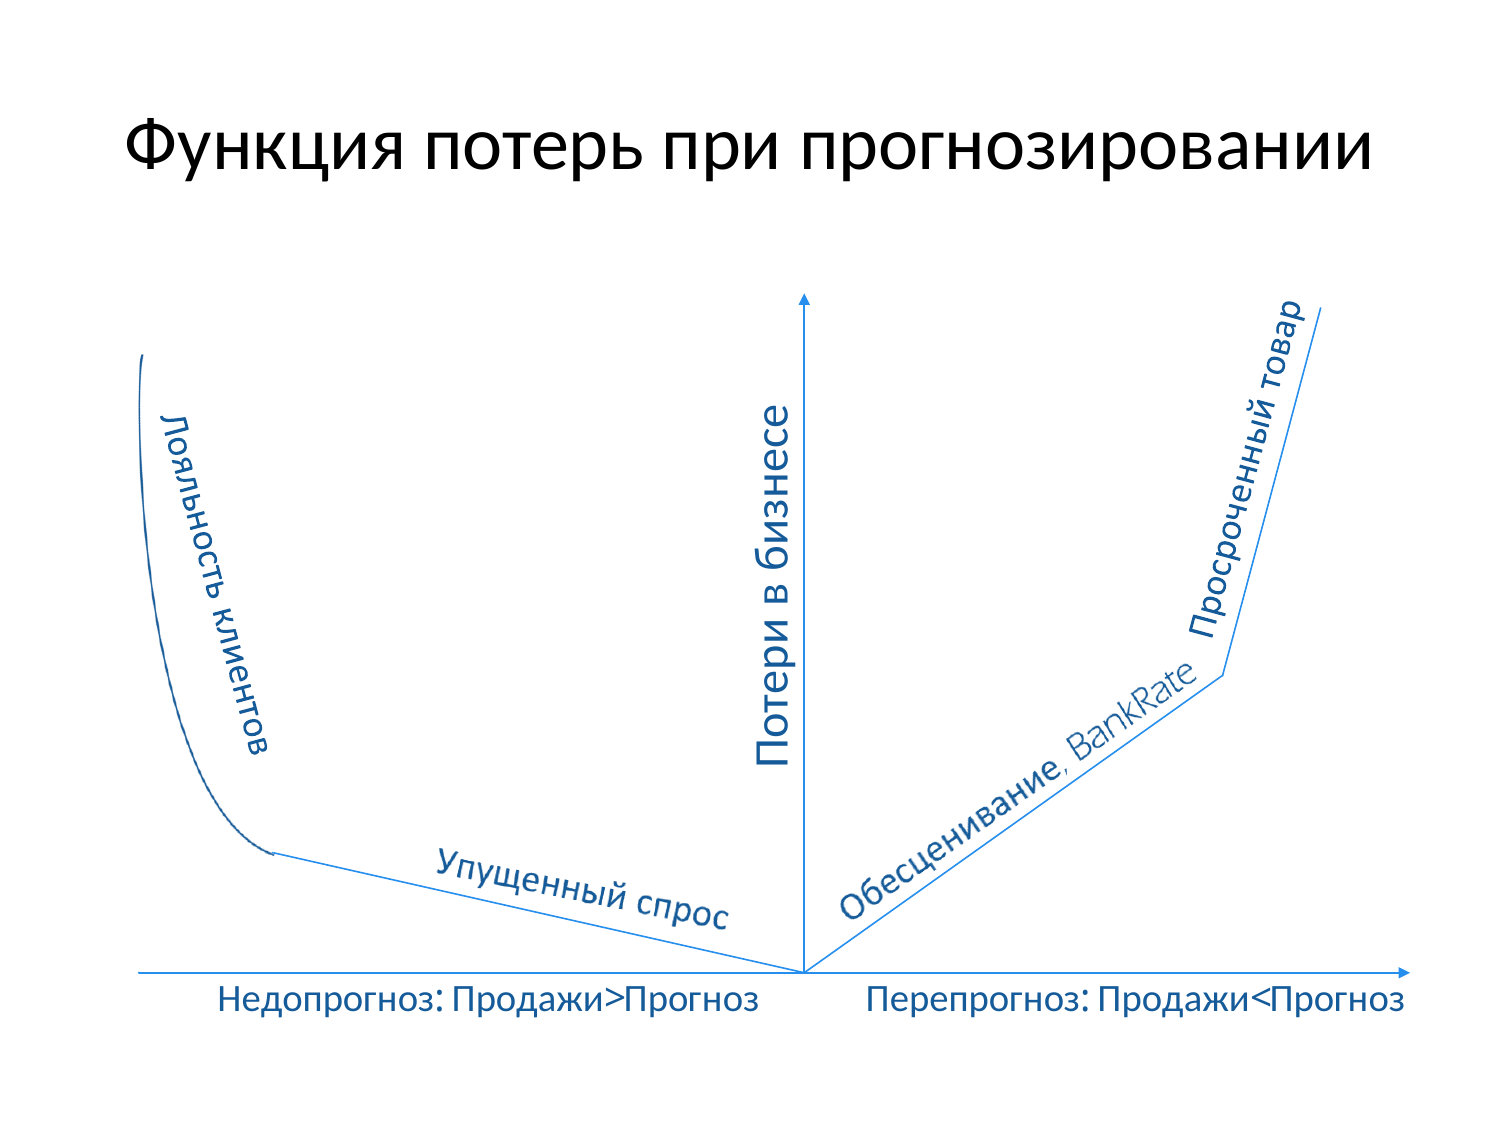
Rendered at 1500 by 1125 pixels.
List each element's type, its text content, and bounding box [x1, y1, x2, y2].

title Функция потерь при прогнозировании [75, 45, 1425, 233]
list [0, 269, 1426, 1042]
